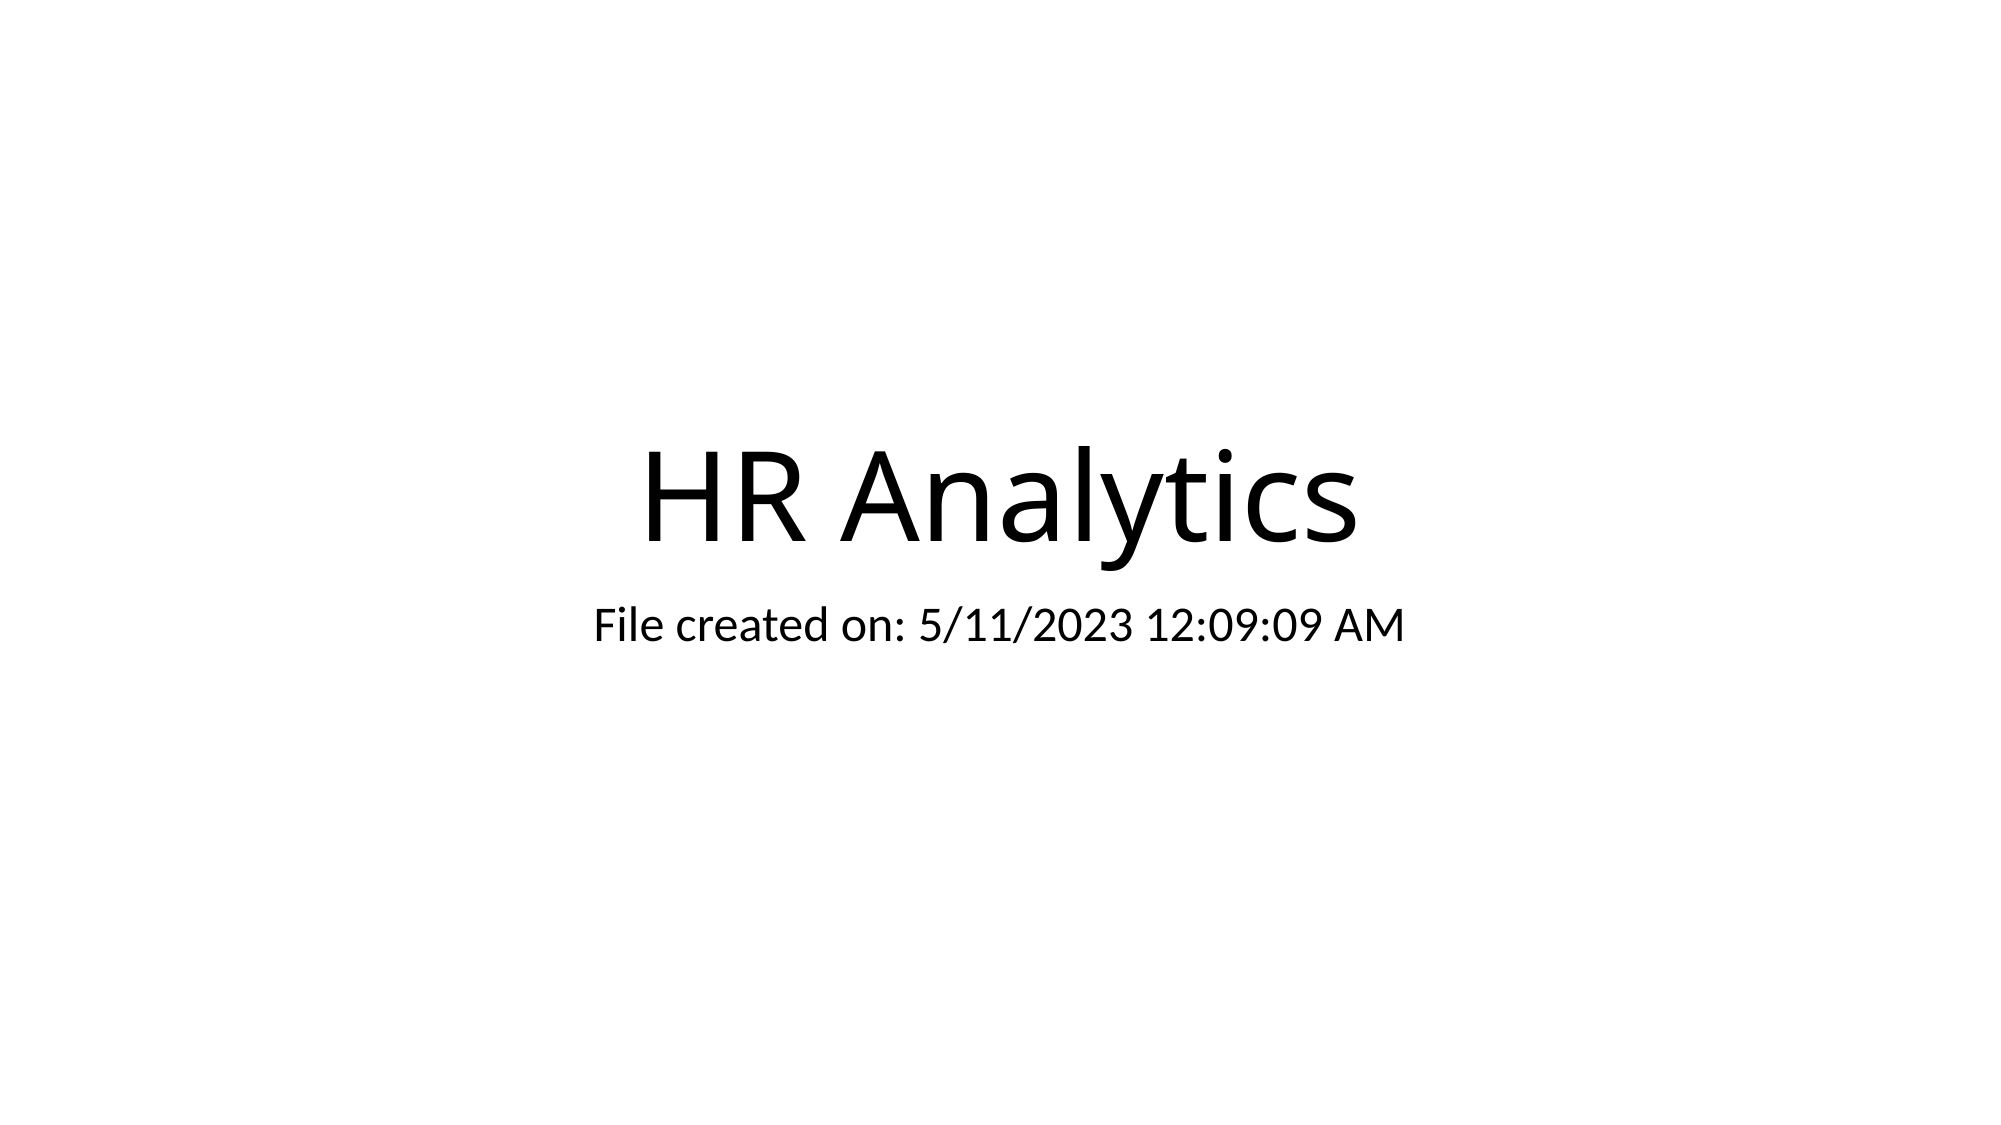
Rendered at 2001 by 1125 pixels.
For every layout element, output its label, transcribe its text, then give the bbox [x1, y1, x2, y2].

subtitle File created on: 5/11/2023 12:09:09 AM [249, 590, 1750, 863]
title HR Analytics [249, 184, 1750, 576]
